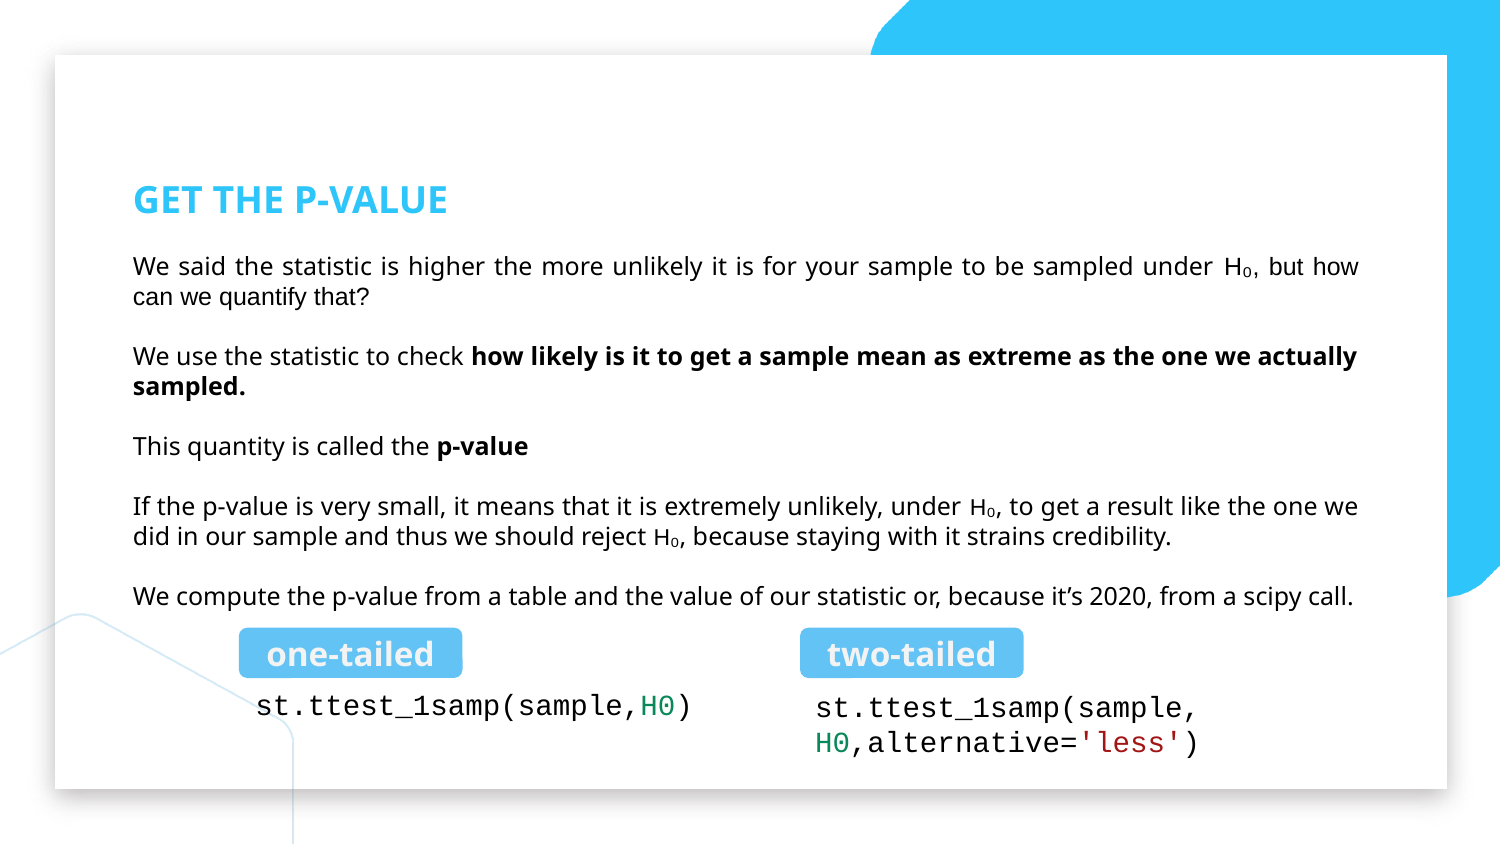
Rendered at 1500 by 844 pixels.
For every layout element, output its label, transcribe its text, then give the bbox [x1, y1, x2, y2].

text_box st.ttest_1samp(sample,H0,alternative='less') [800, 680, 1227, 766]
text_box two-tailed [800, 627, 1024, 679]
text_box GET THE P-VALUE We said the statistic is higher the more unlikely it is for your sample to be sampled under H₀, but how can we quantify that? We use the statistic to check how likely is it to get a sample mean as extreme as the one we actually sampled. This quantity is called the p-value If the p-value is very small, it means that it is extremely unlikely, under H₀, to get a result like the one we did in our sample and thus we should reject H₀, because staying with it strains credibility. We compute the p-value from a table and the value of our statistic or, because it’s 2020, from a scipy call. [117, 138, 1374, 580]
picture [0, 0, 1500, 844]
text_box one-tailed [298, 627, 463, 678]
text_box st.ttest_1samp(sample,H0) [298, 678, 722, 729]
